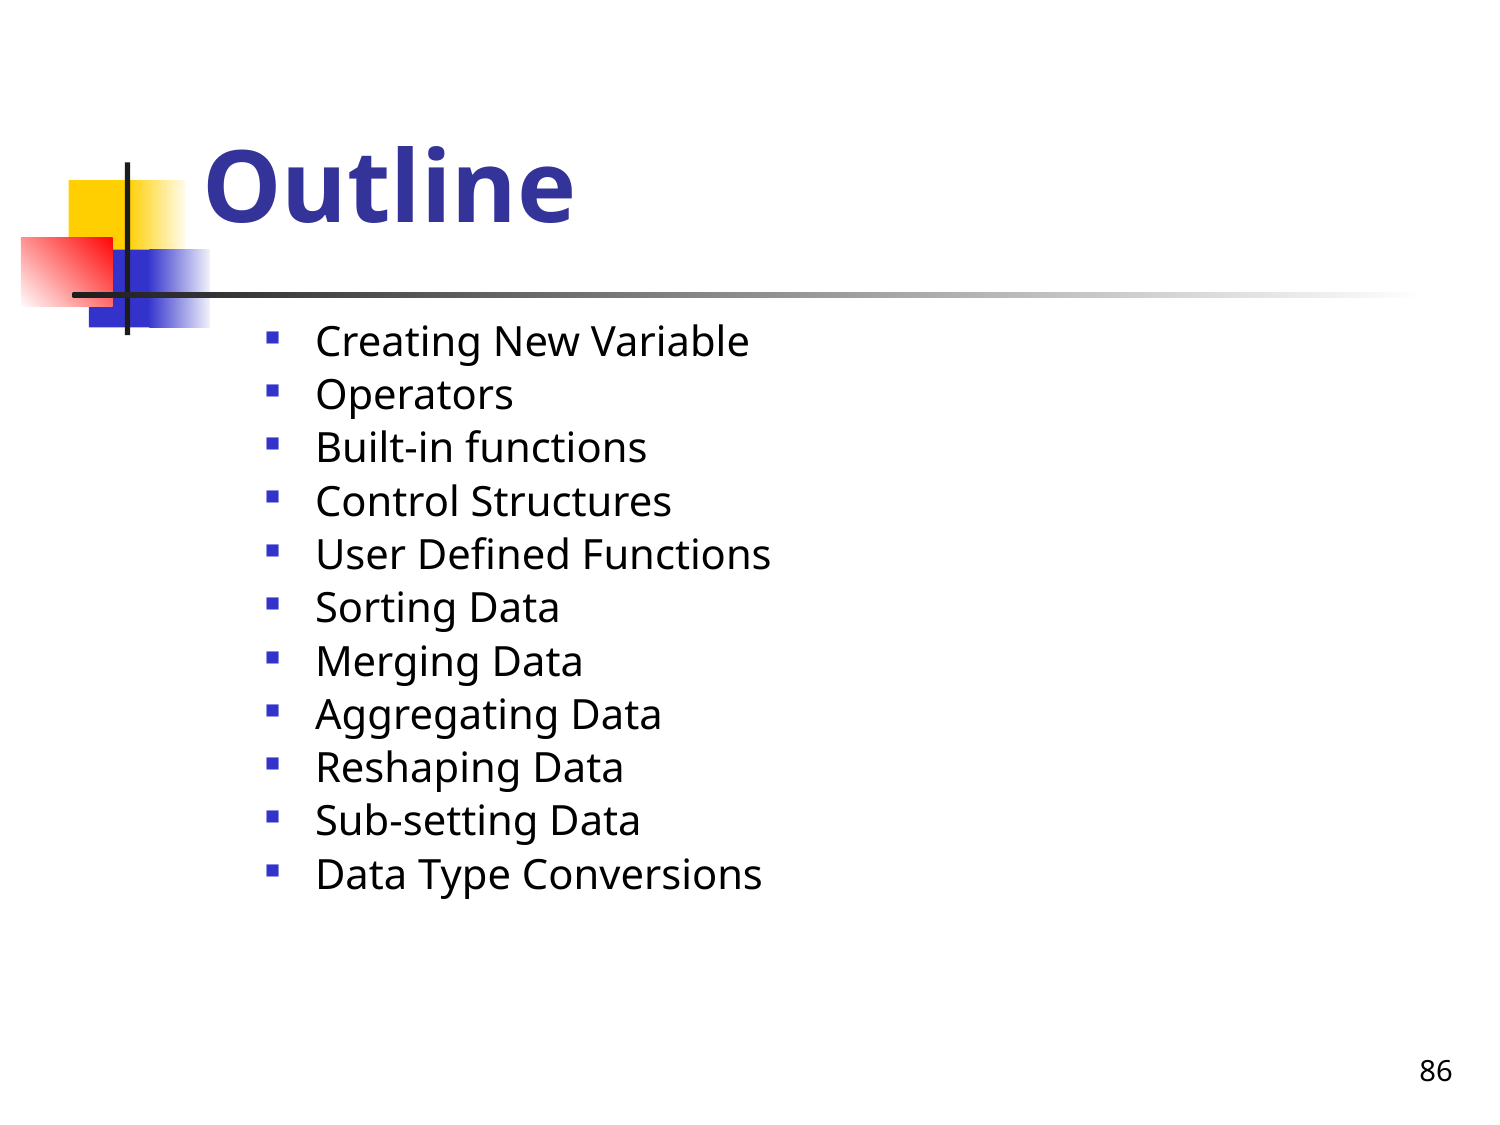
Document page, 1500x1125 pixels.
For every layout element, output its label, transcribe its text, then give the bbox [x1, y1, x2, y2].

slide_number 86 [1155, 1024, 1468, 1100]
list Creating New Variable Operators Built-in functions Control Structures User Defined Functions Sorting Data Merging Data Aggregating Data Reshaping Data Sub-setting Data Data Type Conversions [99, 312, 1376, 926]
title Outline [187, 87, 1467, 251]
